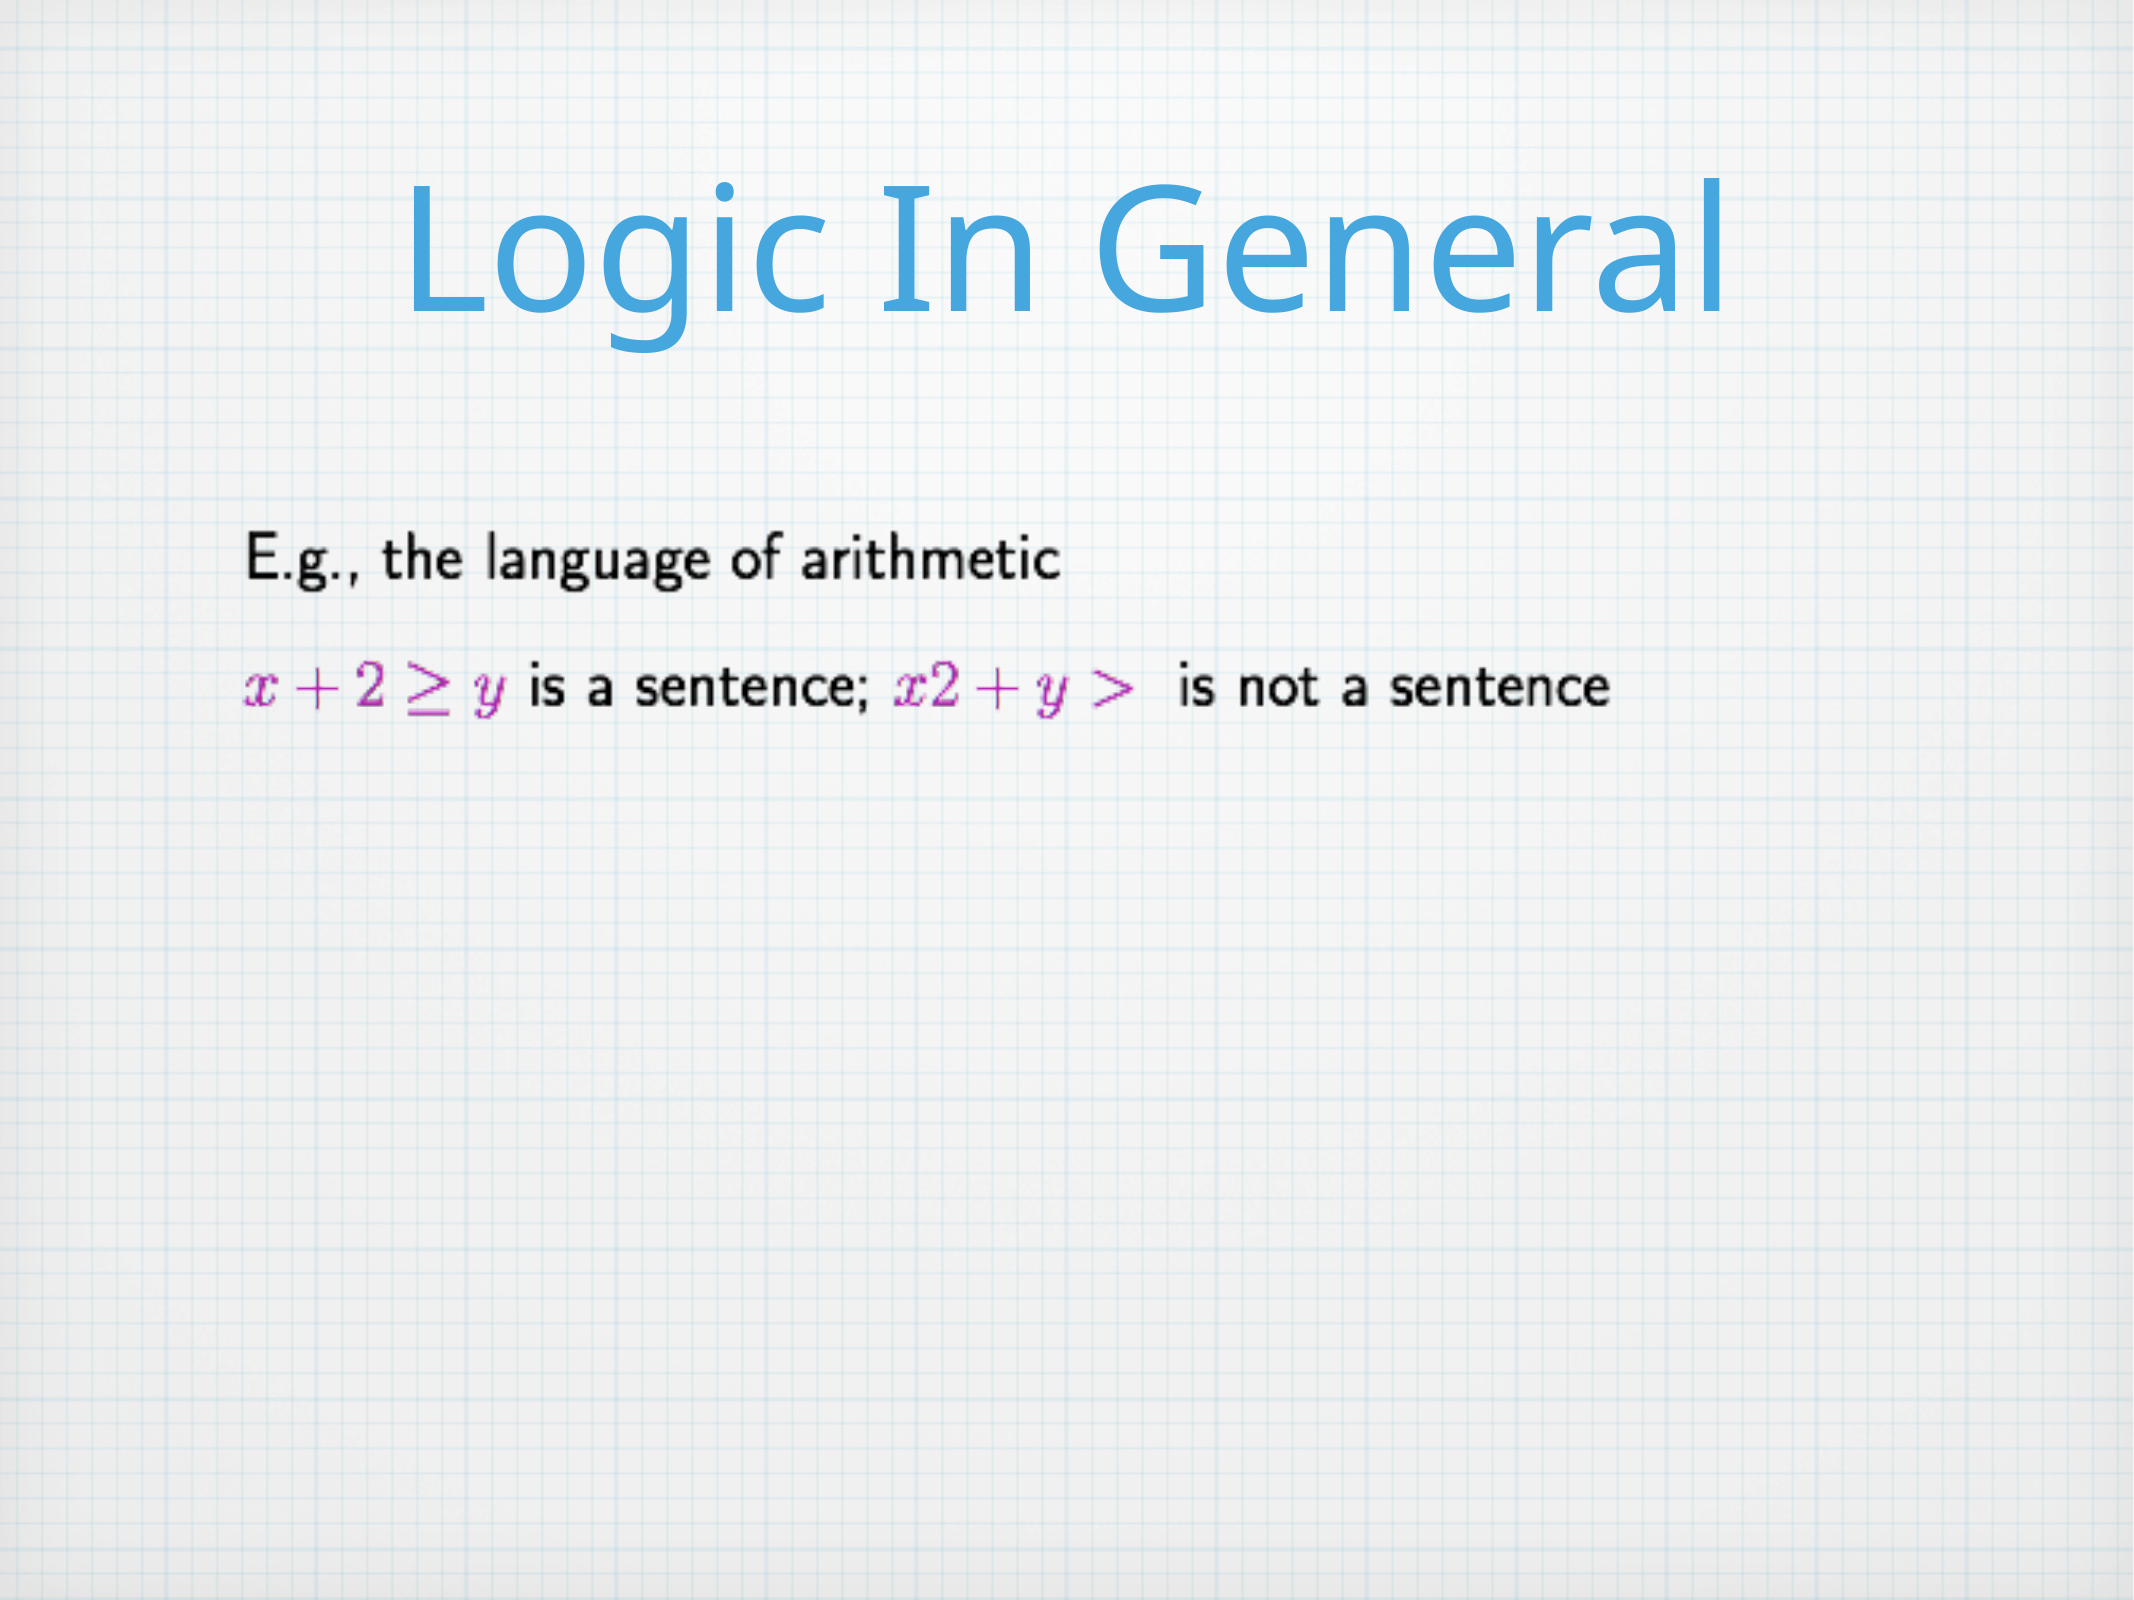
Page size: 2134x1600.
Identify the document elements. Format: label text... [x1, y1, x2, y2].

picture [0, 0, 2134, 1600]
title Logic In General [207, 41, 1926, 443]
